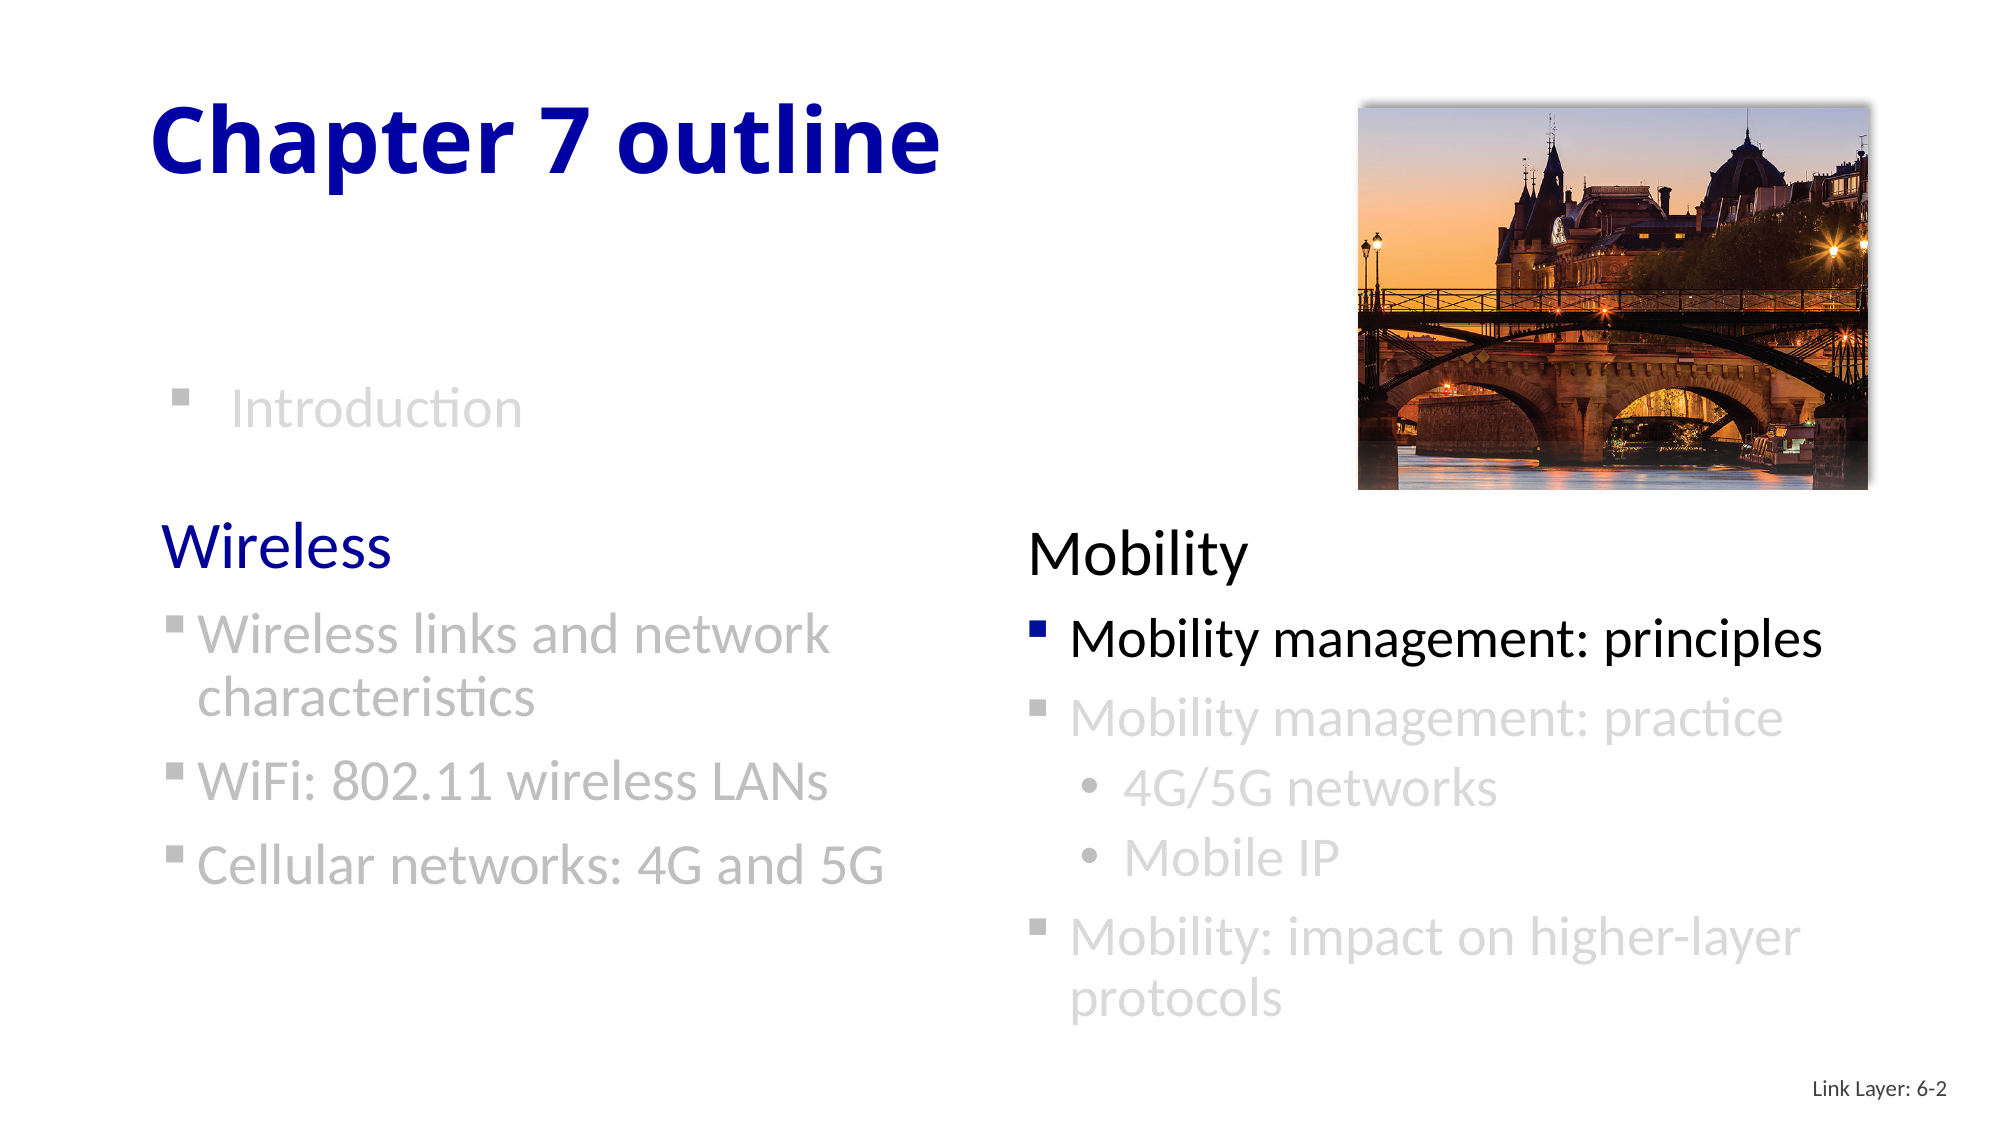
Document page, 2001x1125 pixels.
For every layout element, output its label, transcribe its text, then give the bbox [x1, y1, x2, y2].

title Chapter 7 outline [133, 70, 1859, 218]
slide_number Link Layer: 6-2 [1512, 1056, 1963, 1117]
text_box Mobility Mobility management: principles Mobility management: practice 4G/5G networks Mobile IP Mobility: impact on higher-layer protocols [991, 511, 1927, 1046]
text_box Introduction [150, 369, 1065, 521]
picture [1358, 108, 1868, 490]
text_box Wireless Wireless links and network characteristics WiFi: 802.11 wireless LANs Cellular networks: 4G and 5G [124, 503, 917, 1071]
